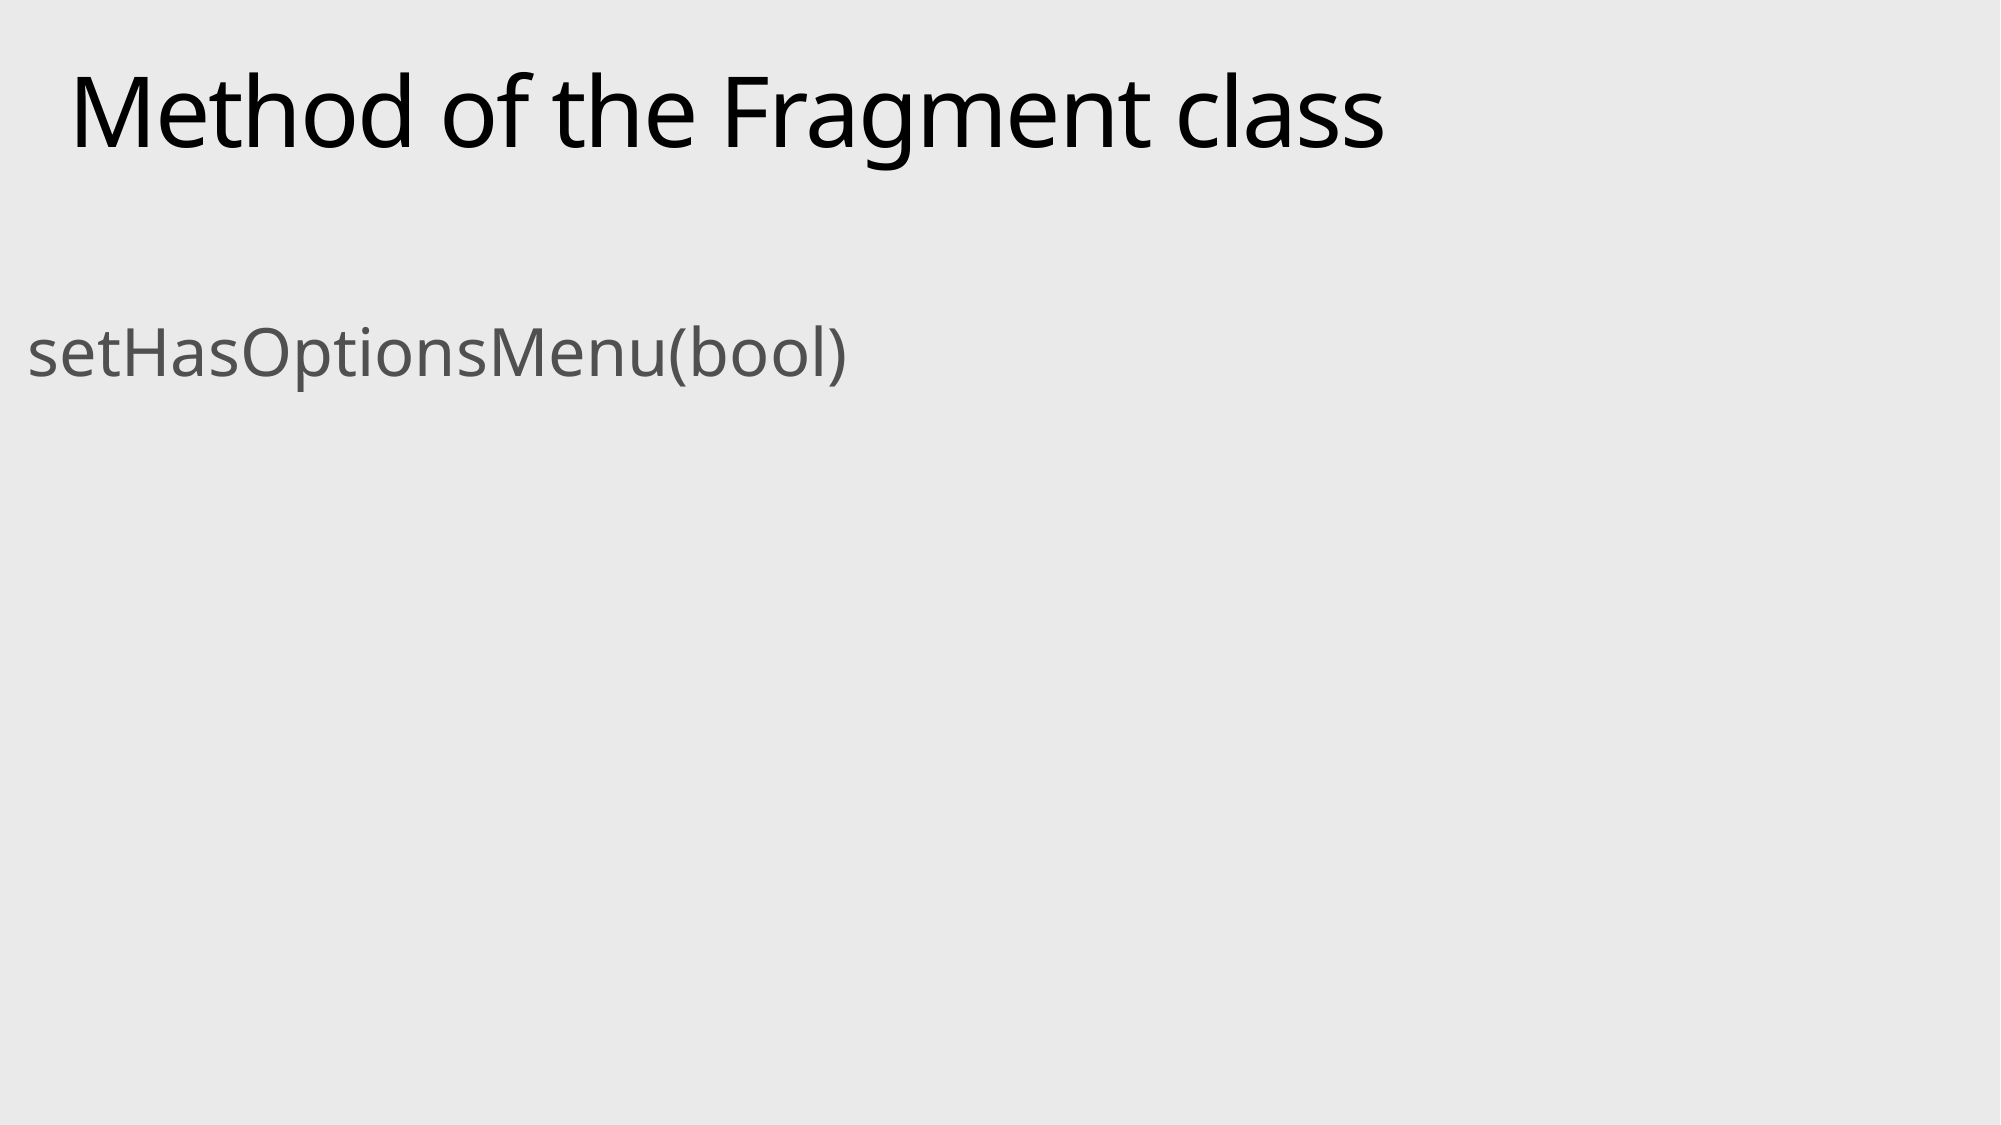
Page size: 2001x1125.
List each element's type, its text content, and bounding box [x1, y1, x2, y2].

text_box setHasOptionsMenu(bool) [12, 302, 864, 398]
title Method of the Fragment class [44, 47, 1957, 196]
